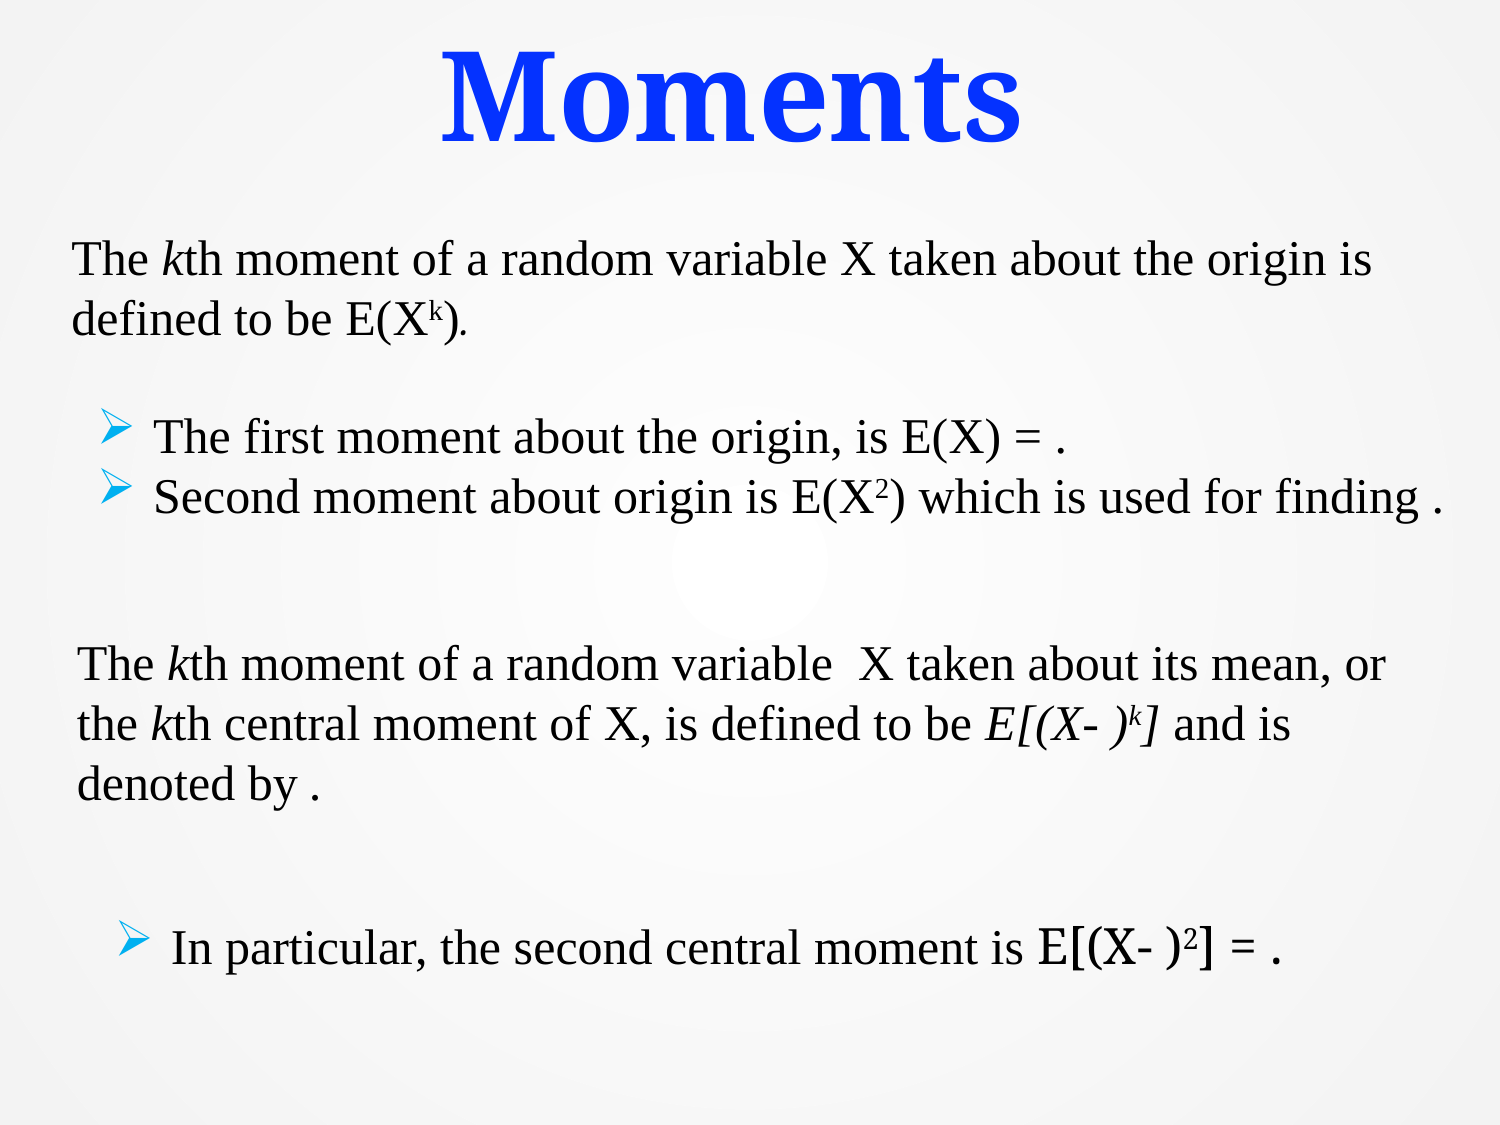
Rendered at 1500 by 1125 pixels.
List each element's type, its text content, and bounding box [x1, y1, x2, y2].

text_box The kth moment of a random variable X taken about the origin is defined to be E(Xk). [56, 217, 1401, 353]
title Moments [57, 0, 1407, 174]
